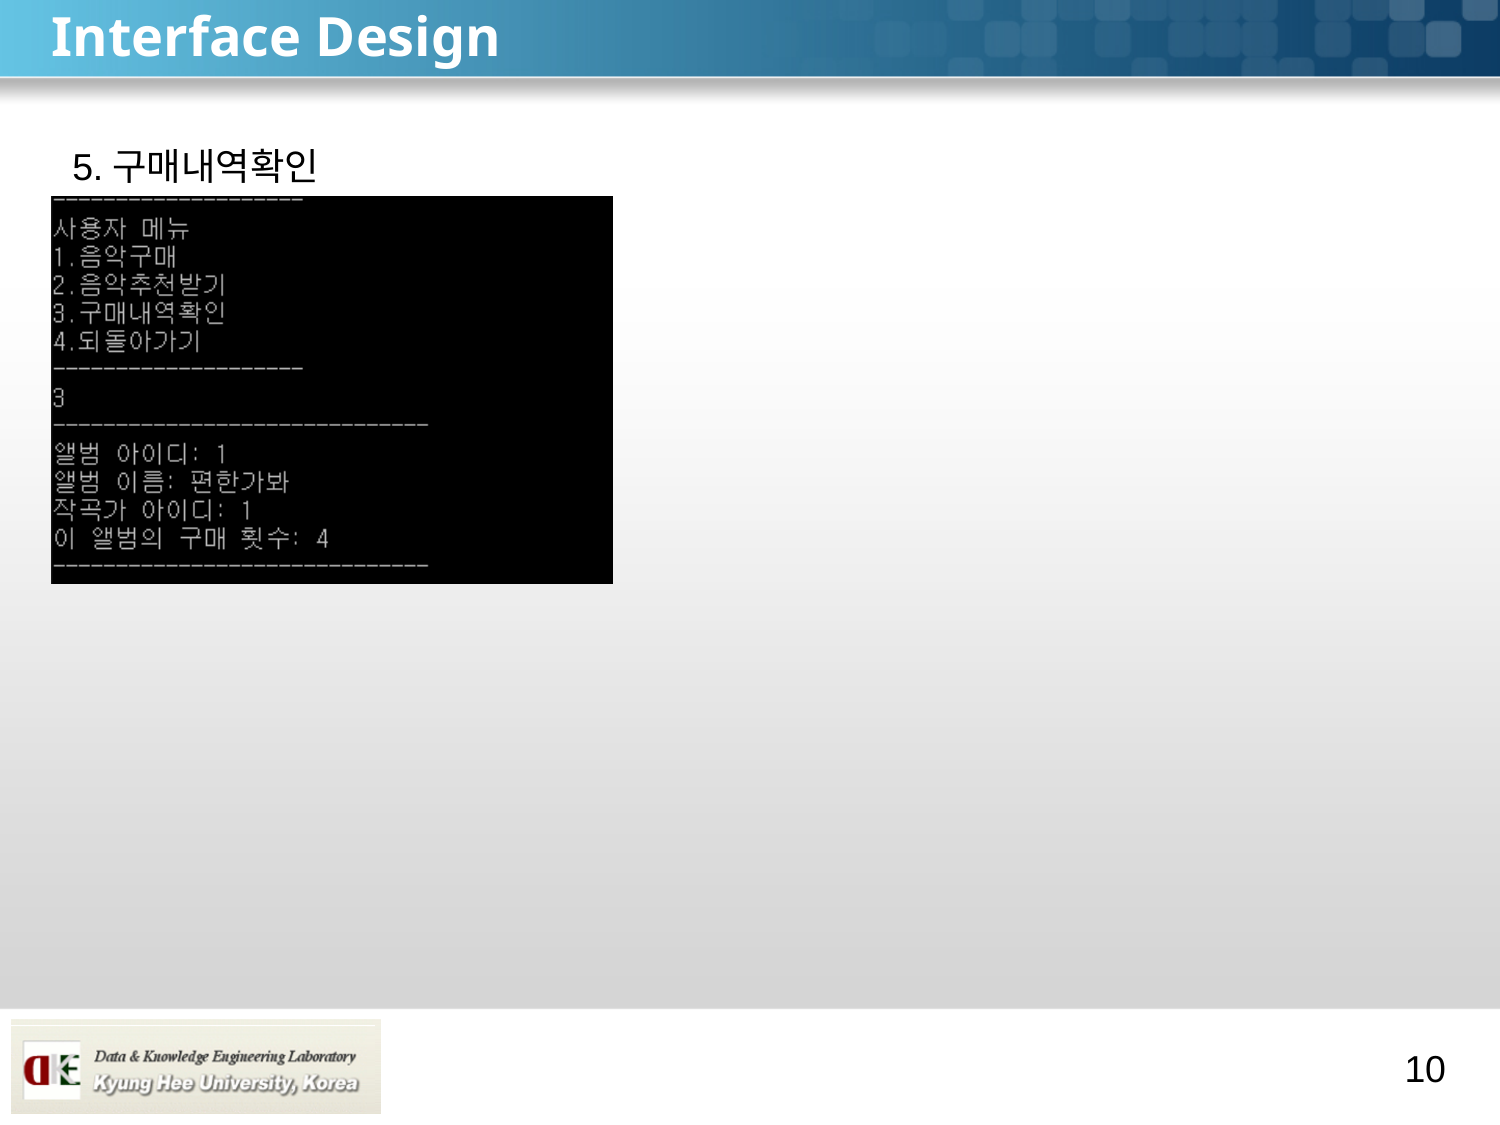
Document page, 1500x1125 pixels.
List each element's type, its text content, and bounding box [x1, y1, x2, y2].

title Interface Design [51, 0, 1500, 99]
picture [0, 0, 1500, 1125]
text_box 5.구매내역확인 [57, 135, 335, 194]
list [51, 196, 613, 585]
